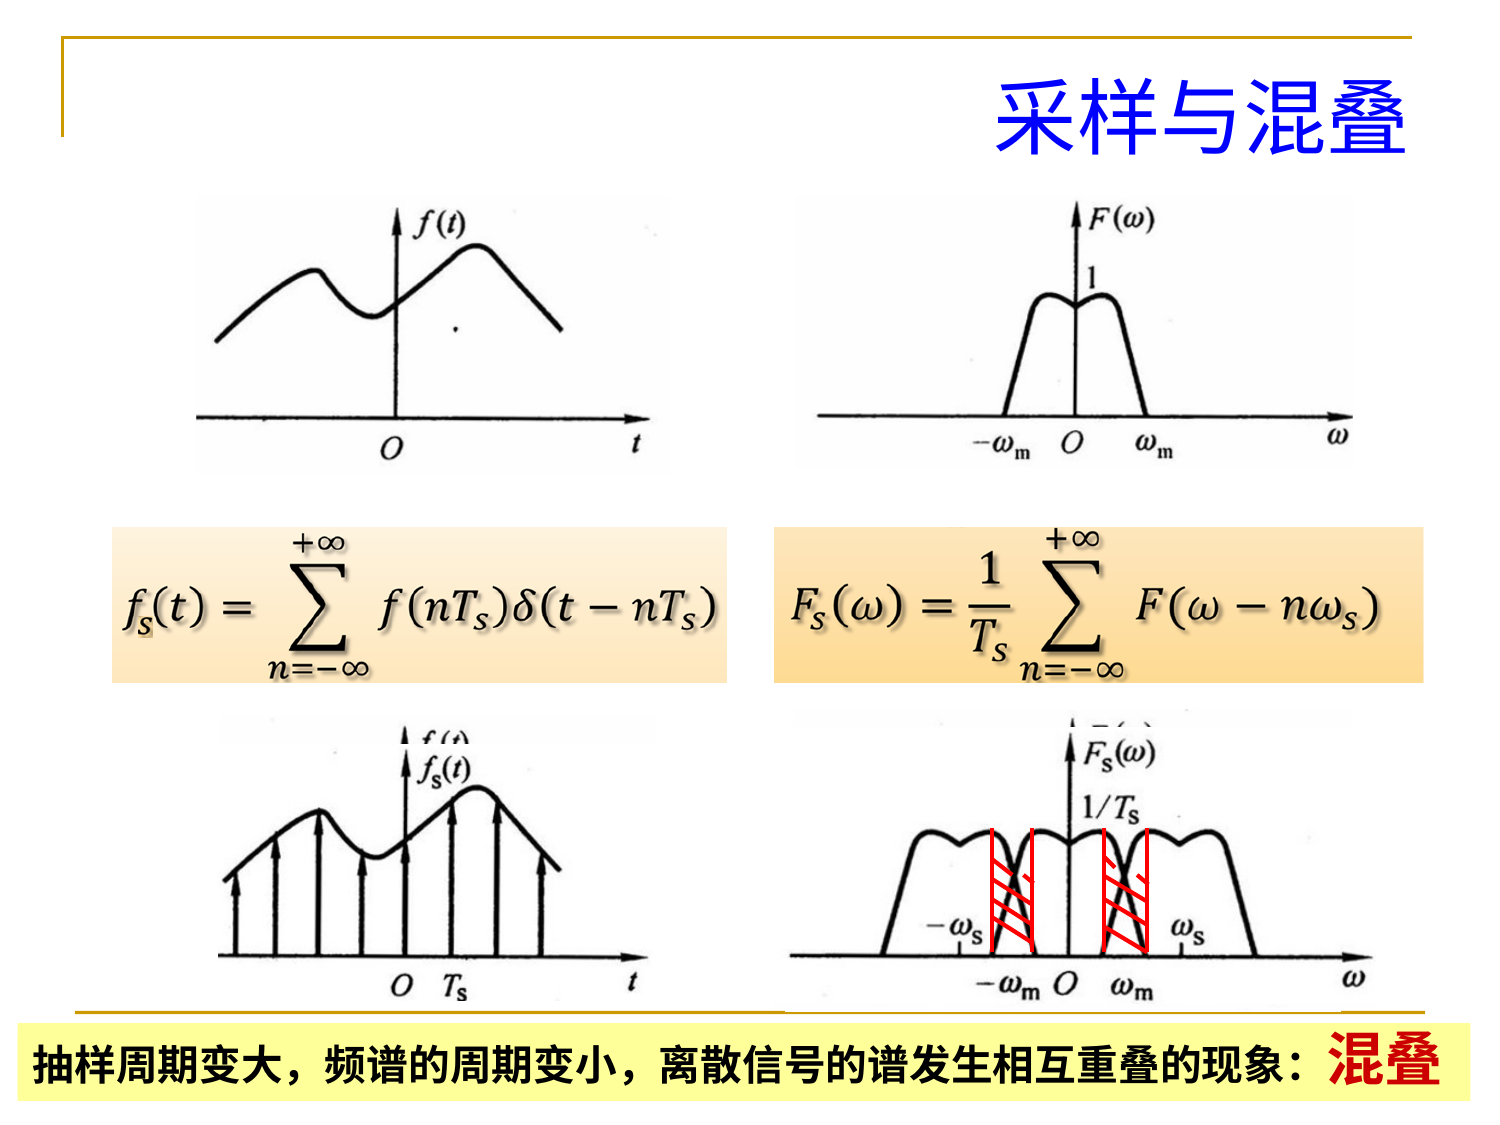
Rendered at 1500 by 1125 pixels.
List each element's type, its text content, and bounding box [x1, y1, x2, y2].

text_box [218, 709, 1353, 988]
picture [111, 526, 727, 684]
text_box 抽样周期变大，频谱的周期变小，离散信号的谱发生相互重叠的现象：混叠 [17, 1023, 1471, 1101]
picture [774, 526, 1424, 685]
text_box 采样与混叠 [74, 57, 1425, 185]
picture [194, 196, 670, 475]
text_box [991, 828, 1034, 953]
picture [218, 744, 656, 1002]
picture [773, 727, 1377, 1012]
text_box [1104, 828, 1149, 953]
picture [795, 196, 1353, 469]
